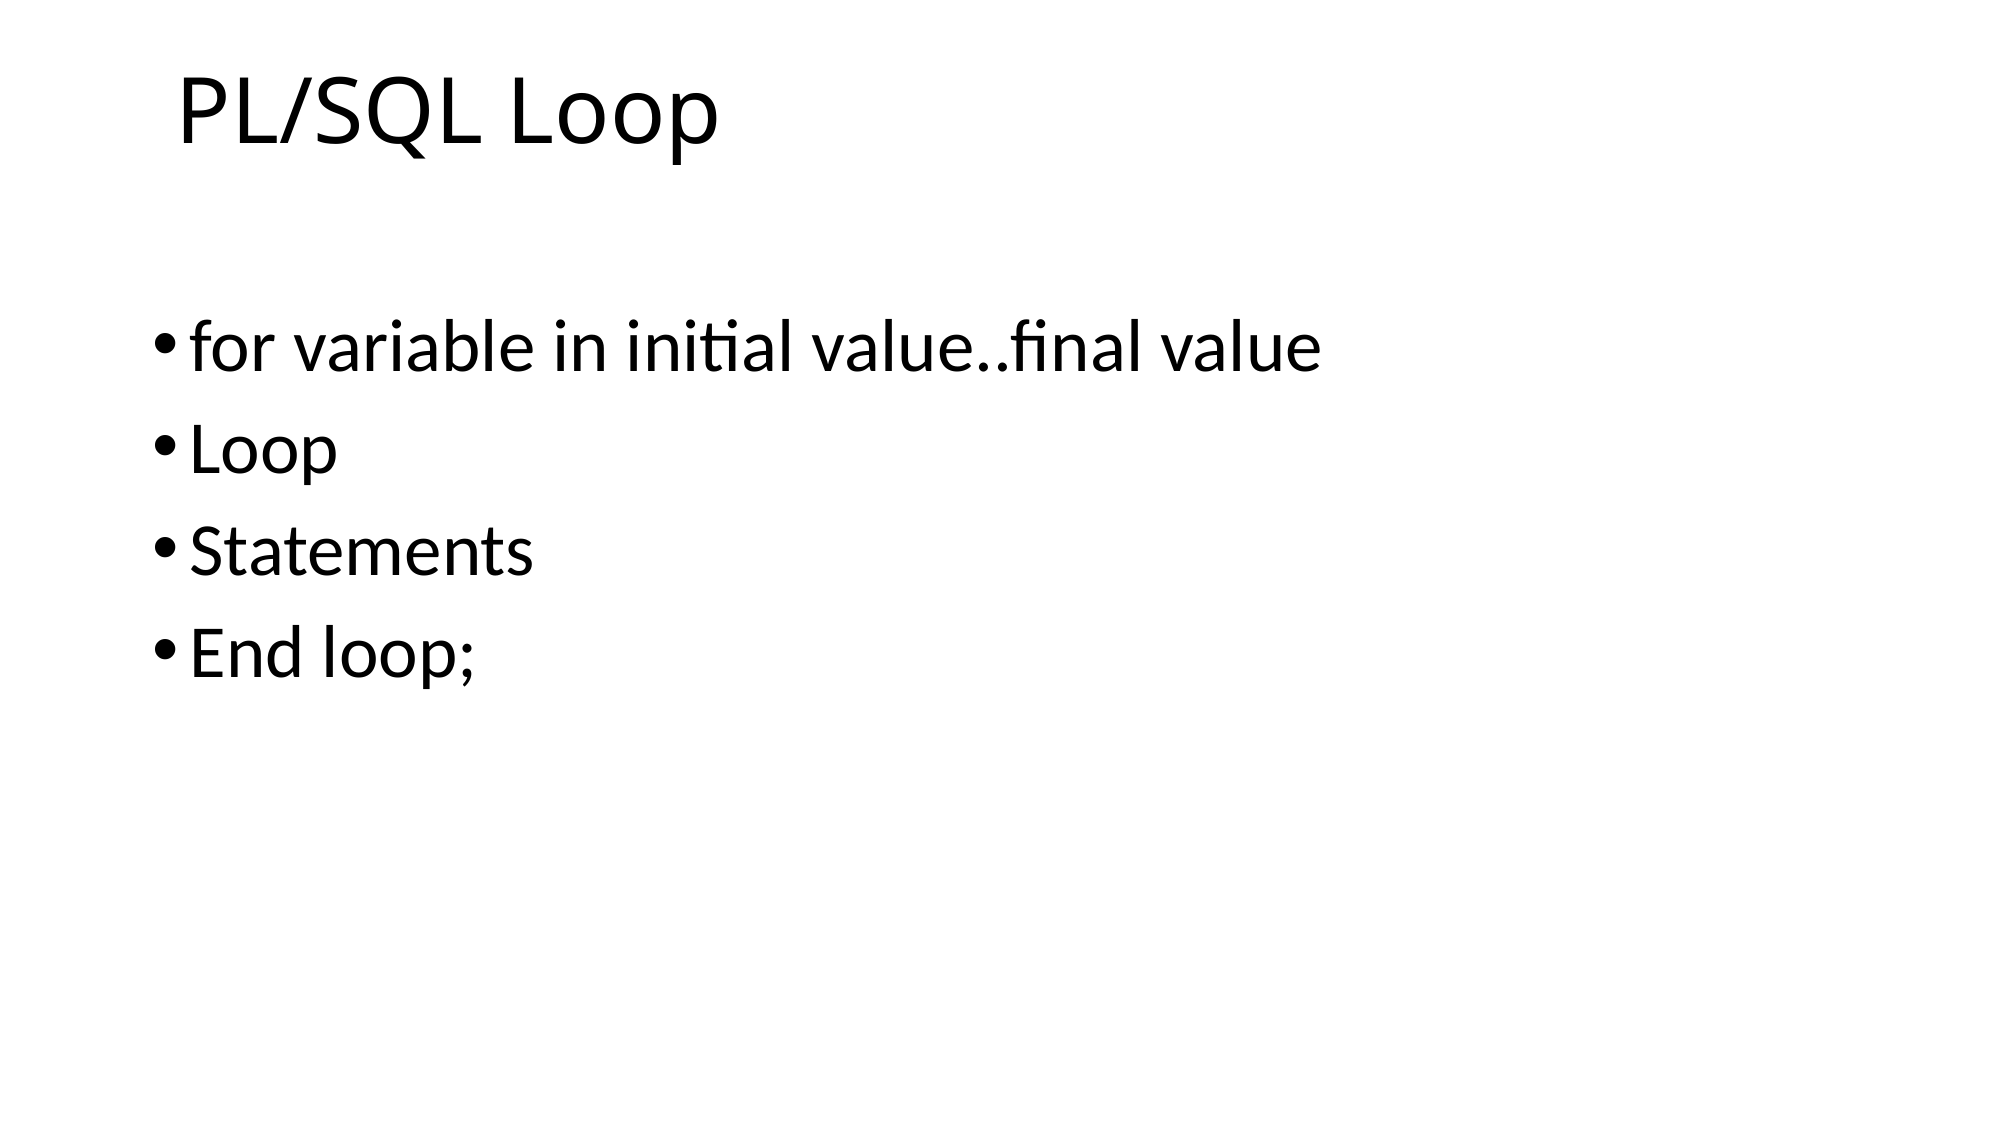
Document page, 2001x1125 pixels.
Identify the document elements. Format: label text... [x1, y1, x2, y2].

text_box for variable in initial value..final value Loop Statements End loop; [137, 299, 1863, 1014]
text_box PL/SQL Loop [137, 59, 1863, 278]
